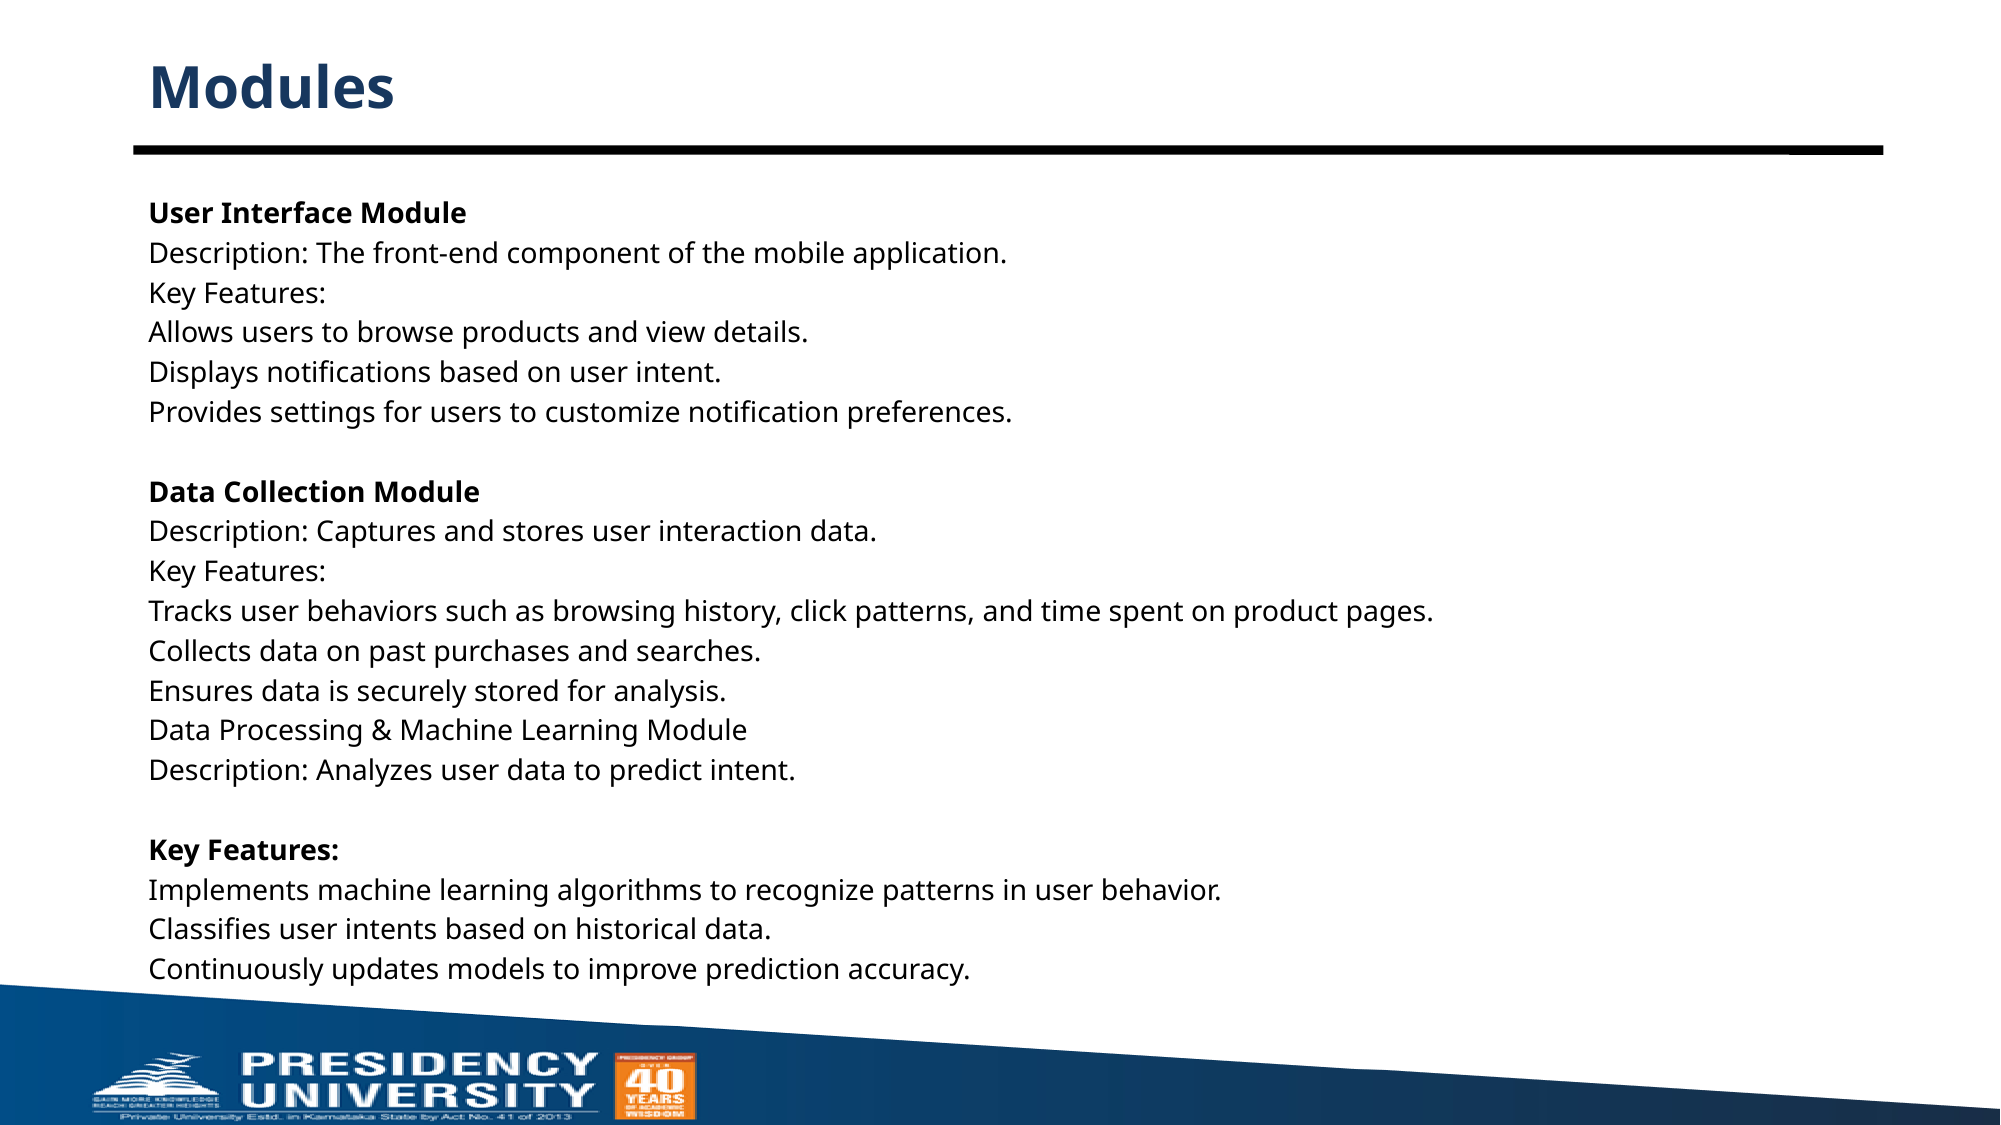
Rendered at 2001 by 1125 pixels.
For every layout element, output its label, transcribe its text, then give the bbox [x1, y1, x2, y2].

title Modules [133, 45, 1884, 125]
picture [0, 982, 2000, 1125]
list User Interface Module Description: The front-end component of the mobile application. Key Features: Allows users to browse products and view details. Displays notifications based on user intent. Provides settings for users to customize notification preferences. Data Collection Module Description: Captures and stores user interaction data. Key Features: Tracks user behaviors such as browsing history, click patterns, and time spent on product pages. Collects data on past purchases and searches. Ensures data is securely stored for analysis. Data Processing & Machine Learning Module Description: Analyzes user data to predict intent. Key Features: Implements machine learning algorithms to recognize patterns in user behavior. Classifies user intents based on historical data. Continuously updates models to improve prediction accuracy. [133, 187, 1884, 1000]
